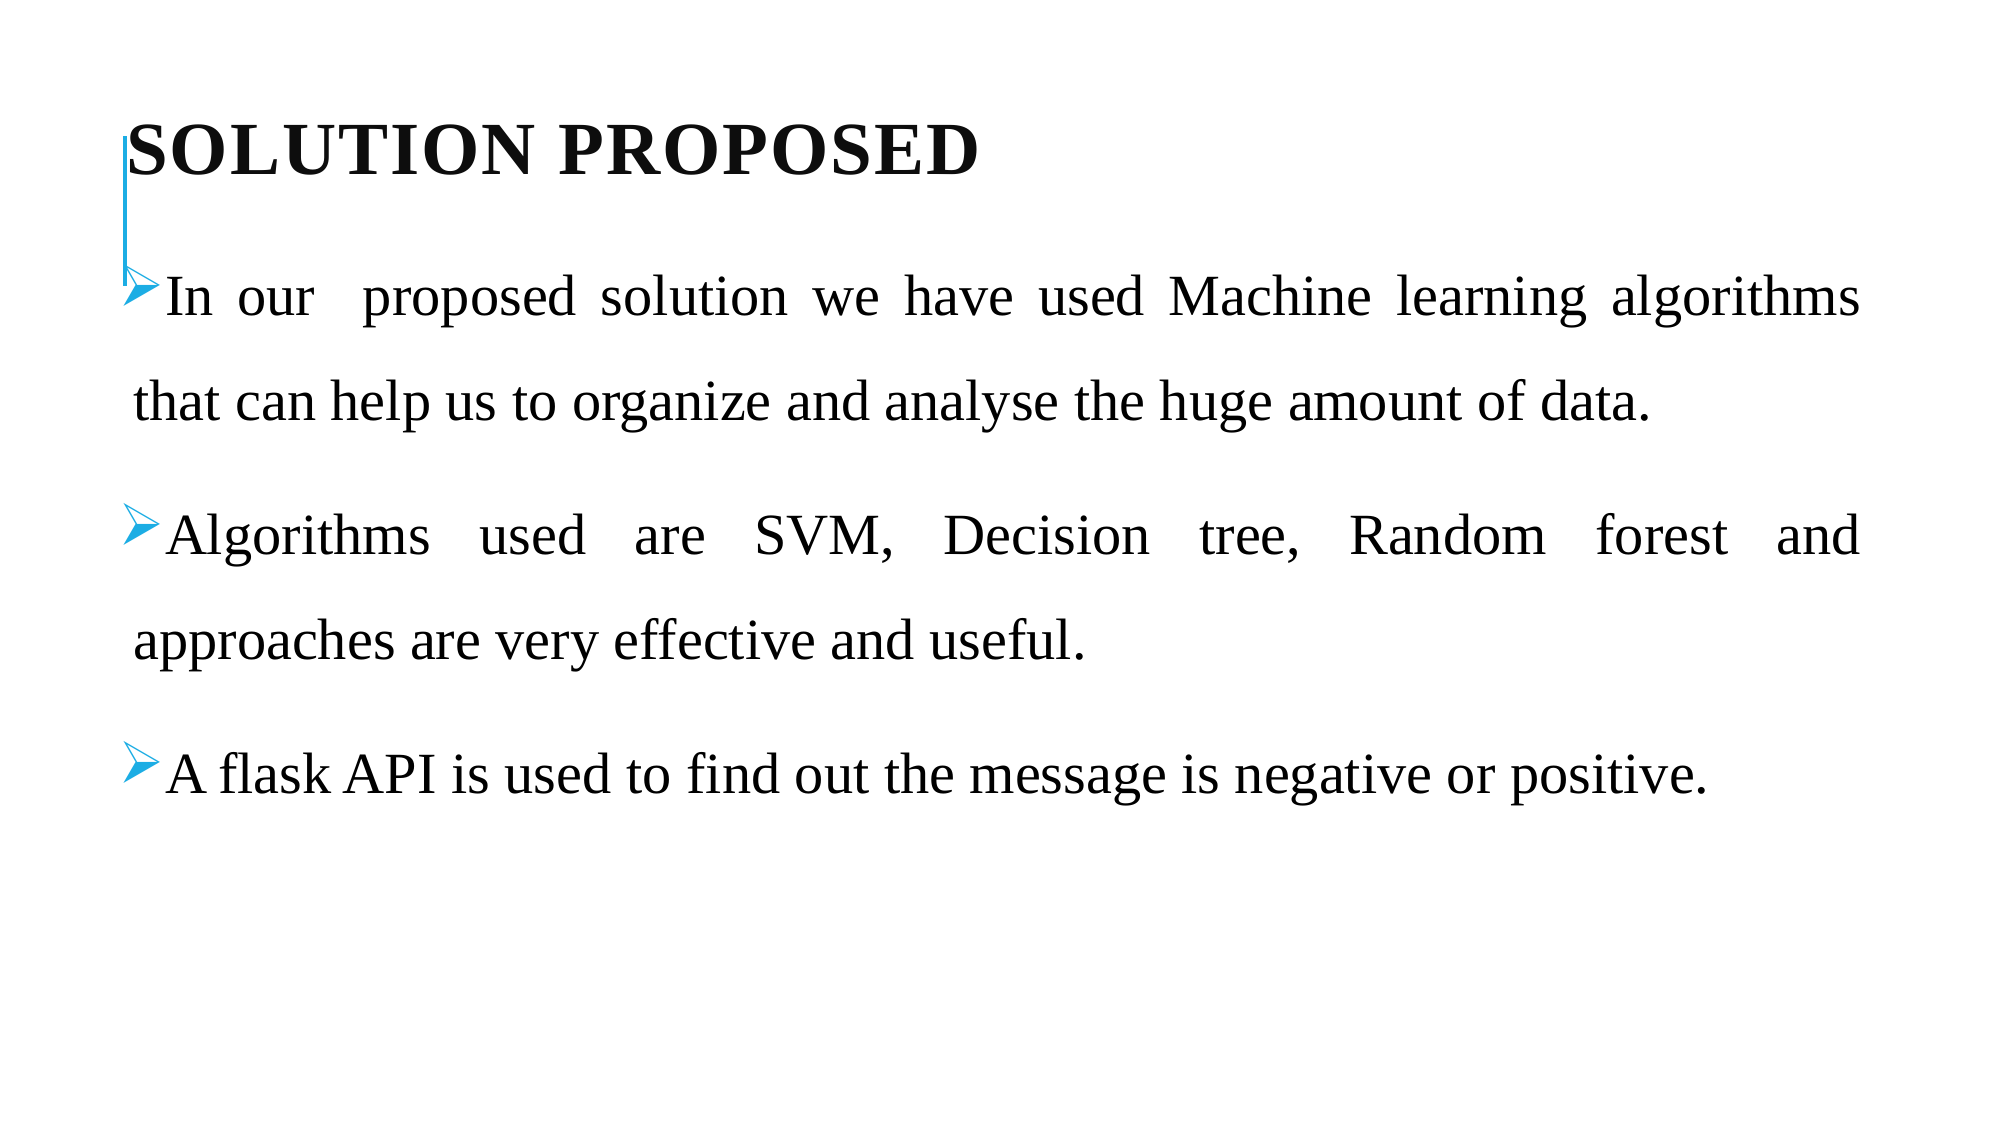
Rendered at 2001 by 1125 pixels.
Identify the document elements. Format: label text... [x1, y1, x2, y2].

title SOLUTION PROPOSED [111, 71, 1522, 215]
list In our proposed solution we have used Machine learning algorithms that can help us to organize and analyse the huge amount of data. Algorithms used are SVM, Decision tree, Random forest and approaches are very effective and useful. A flask API is used to find out the message is negative or positive. [111, 215, 1870, 1074]
